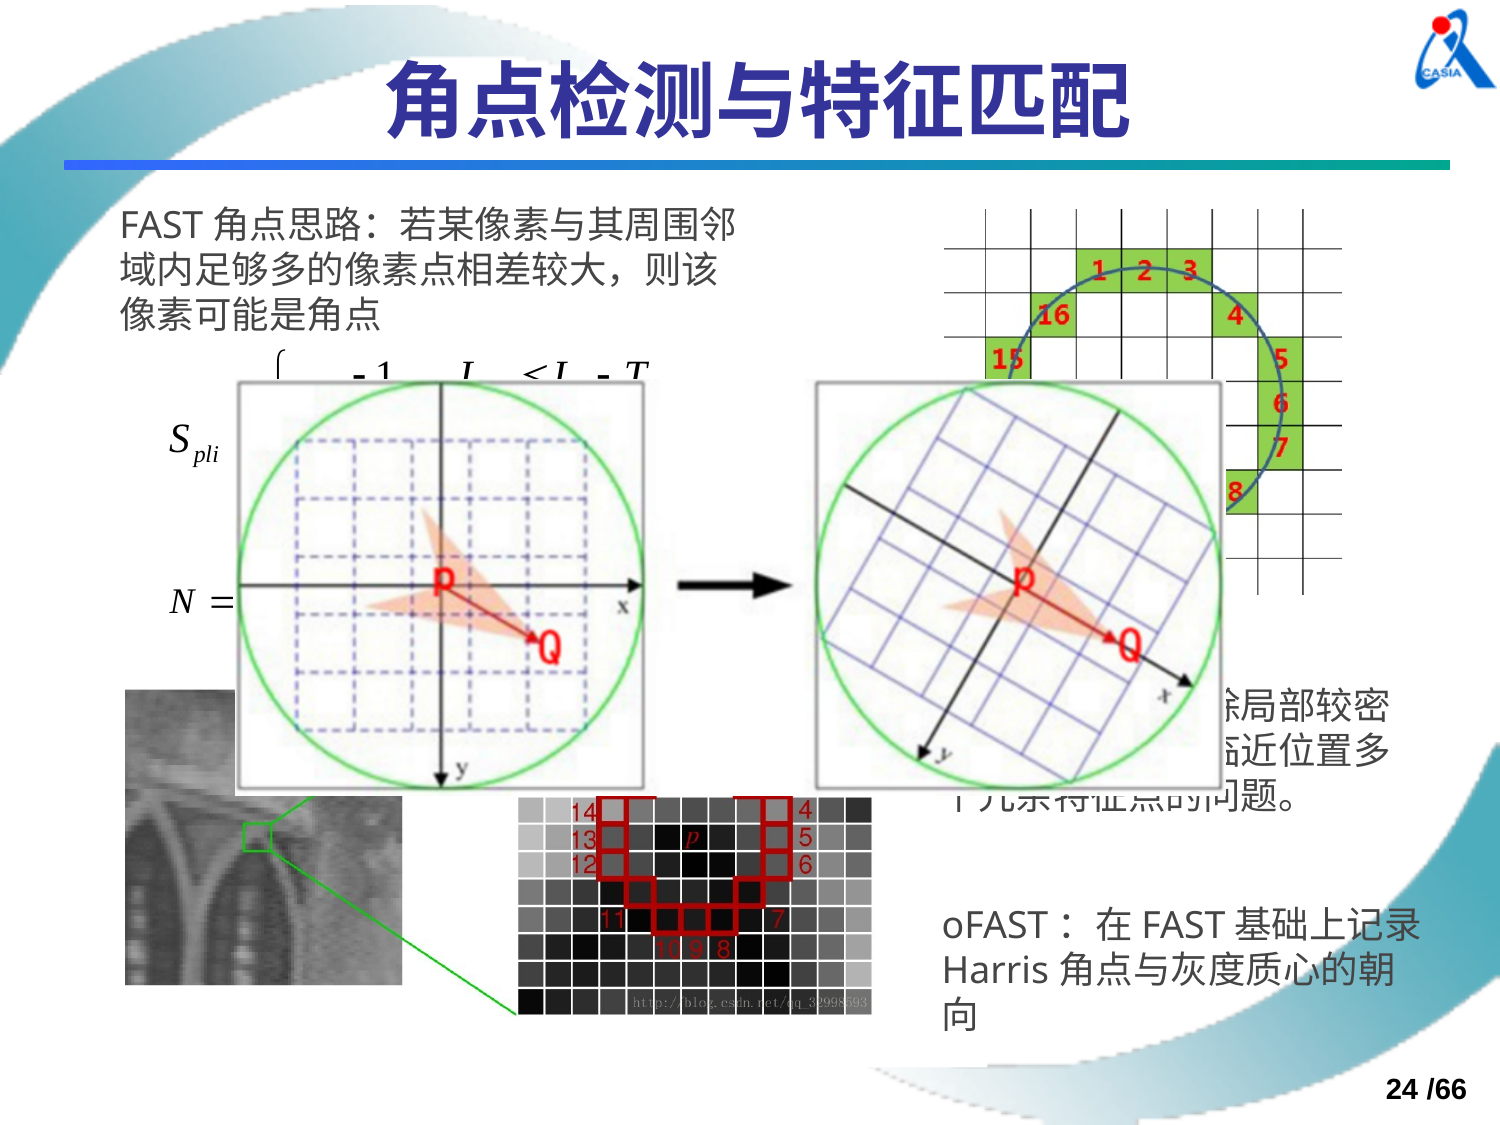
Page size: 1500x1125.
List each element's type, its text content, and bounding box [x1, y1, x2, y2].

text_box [160, 569, 229, 657]
title 角点检测与特征匹配 [64, 12, 1450, 156]
picture [1395, 1, 1497, 94]
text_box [160, 339, 738, 544]
slide_number 24 /66 [1169, 1037, 1483, 1113]
text_box 非极大值抑制去除局部较密集特征点，解决临近位置多个冗余特征点的问题。 [925, 674, 1414, 825]
picture [0, 5, 700, 375]
picture [124, 209, 1500, 1125]
text_box oFAST：在FAST基础上记录Harris角点与灰度质心的朝向 [926, 893, 1439, 1044]
text_box FAST角点思路：若某像素与其周围邻域内足够多的像素点相差较大，则该像素可能是角点 [104, 193, 771, 344]
